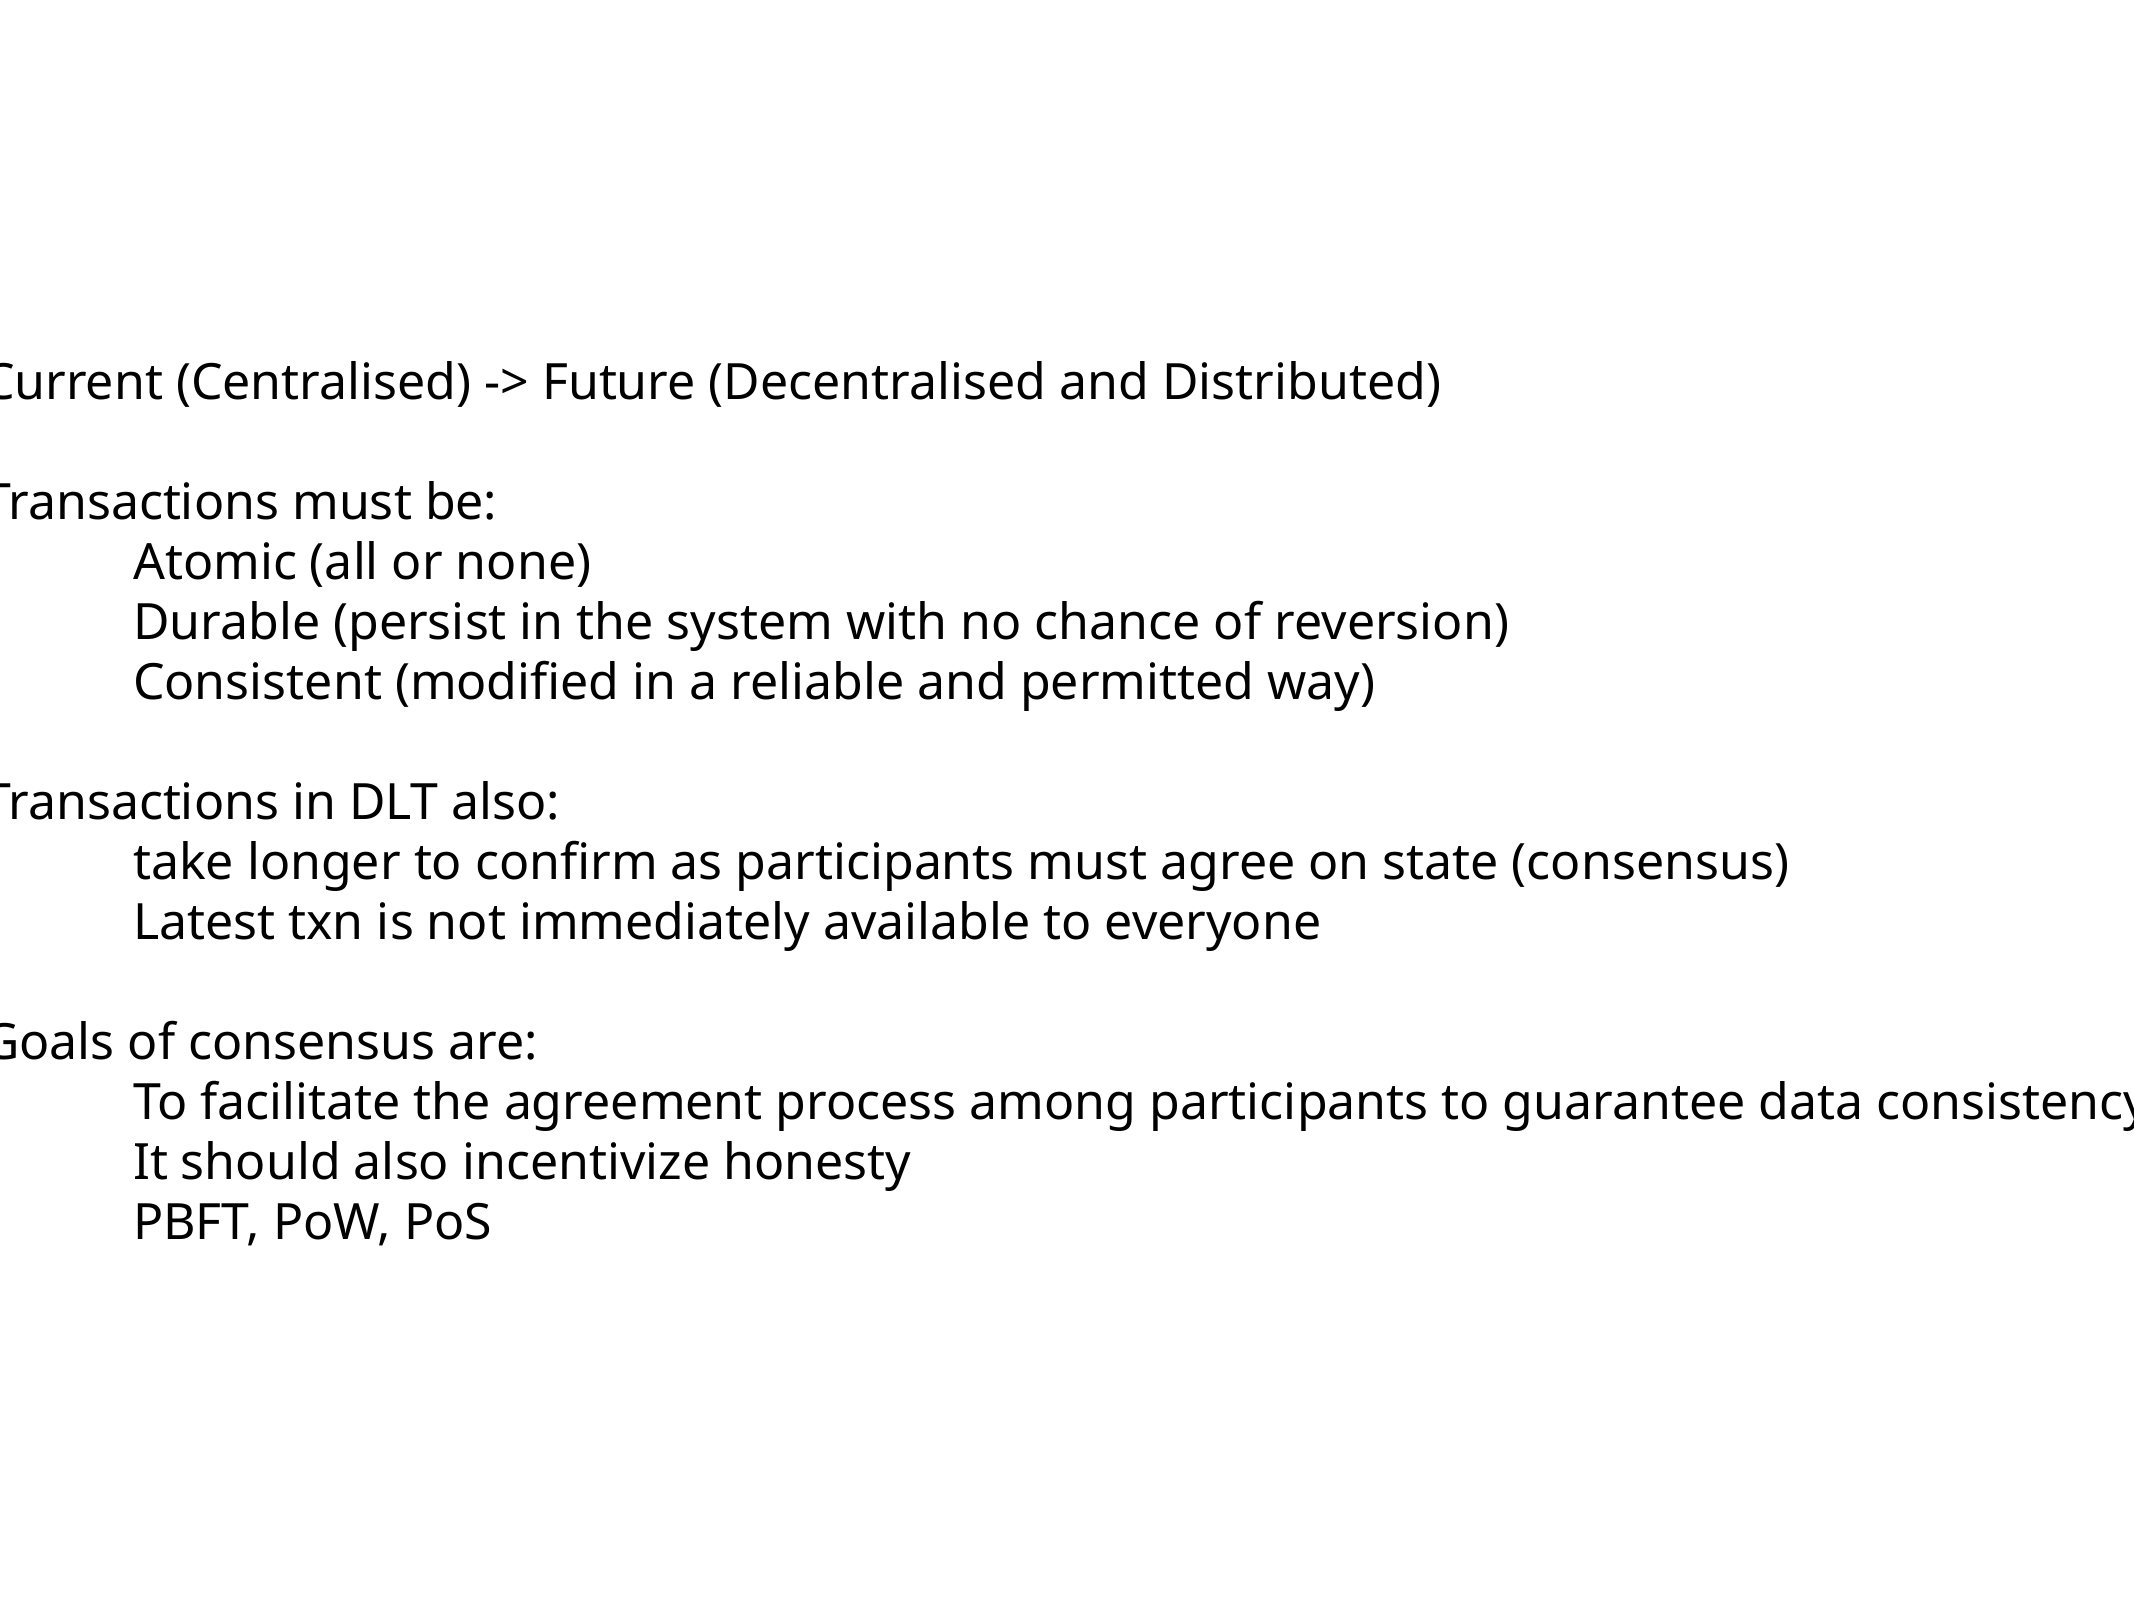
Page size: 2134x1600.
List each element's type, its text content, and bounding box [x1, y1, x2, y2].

text_box Current (Centralised) -> Future (Decentralised and Distributed) Transactions must be: • Atomic (all or none) • Durable (persist in the system with no chance of reversion) • Consistent (modified in a reliable and permitted way) Transactions in DLT also: • take longer to confirm as participants must agree on state (consensus) • Latest txn is not immediately available to everyone Goals of consensus are: • To facilitate the agreement process among participants to guarantee data consistency • It should also incentivize honesty • PBFT, PoW, PoS [0, 341, 2134, 1259]
